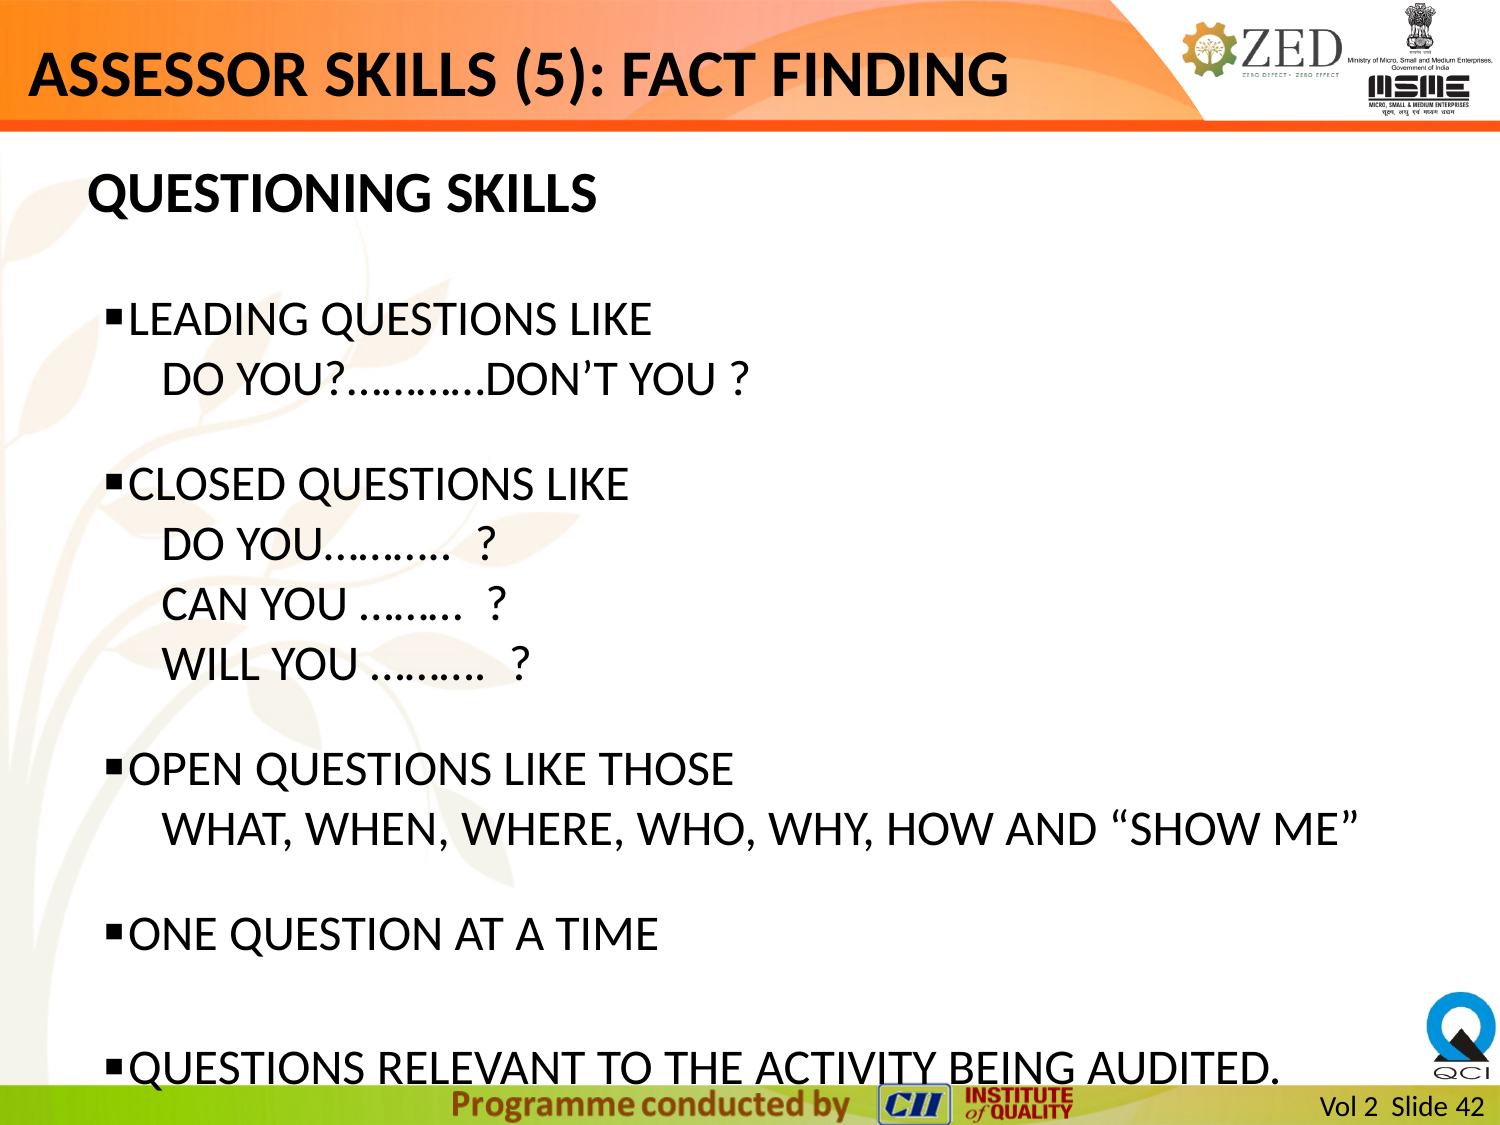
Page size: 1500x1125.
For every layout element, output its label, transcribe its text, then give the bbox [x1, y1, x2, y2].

text_box ASSESSOR SKILLS (5): FACT FINDING [28, 29, 1176, 110]
text_box QUESTIONING SKILLS [87, 153, 1265, 224]
picture [1344, 3, 1496, 119]
list LEADING QUESTIONS LIKE DO YOU?…………DON’T YOU ? CLOSED QUESTIONS LIKE DO YOU……….. ? CAN YOU ……… ? WILL YOU ………. ? OPEN QUESTIONS LIKE THOSE WHAT, WHEN, WHERE, WHO, WHY, HOW AND “SHOW ME” ONE QUESTION AT A TIME QUESTIONS RELEVANT TO THE ACTIVITY BEING AUDITED. [103, 284, 1397, 1094]
picture [0, 0, 1500, 1125]
picture [1181, 20, 1343, 77]
